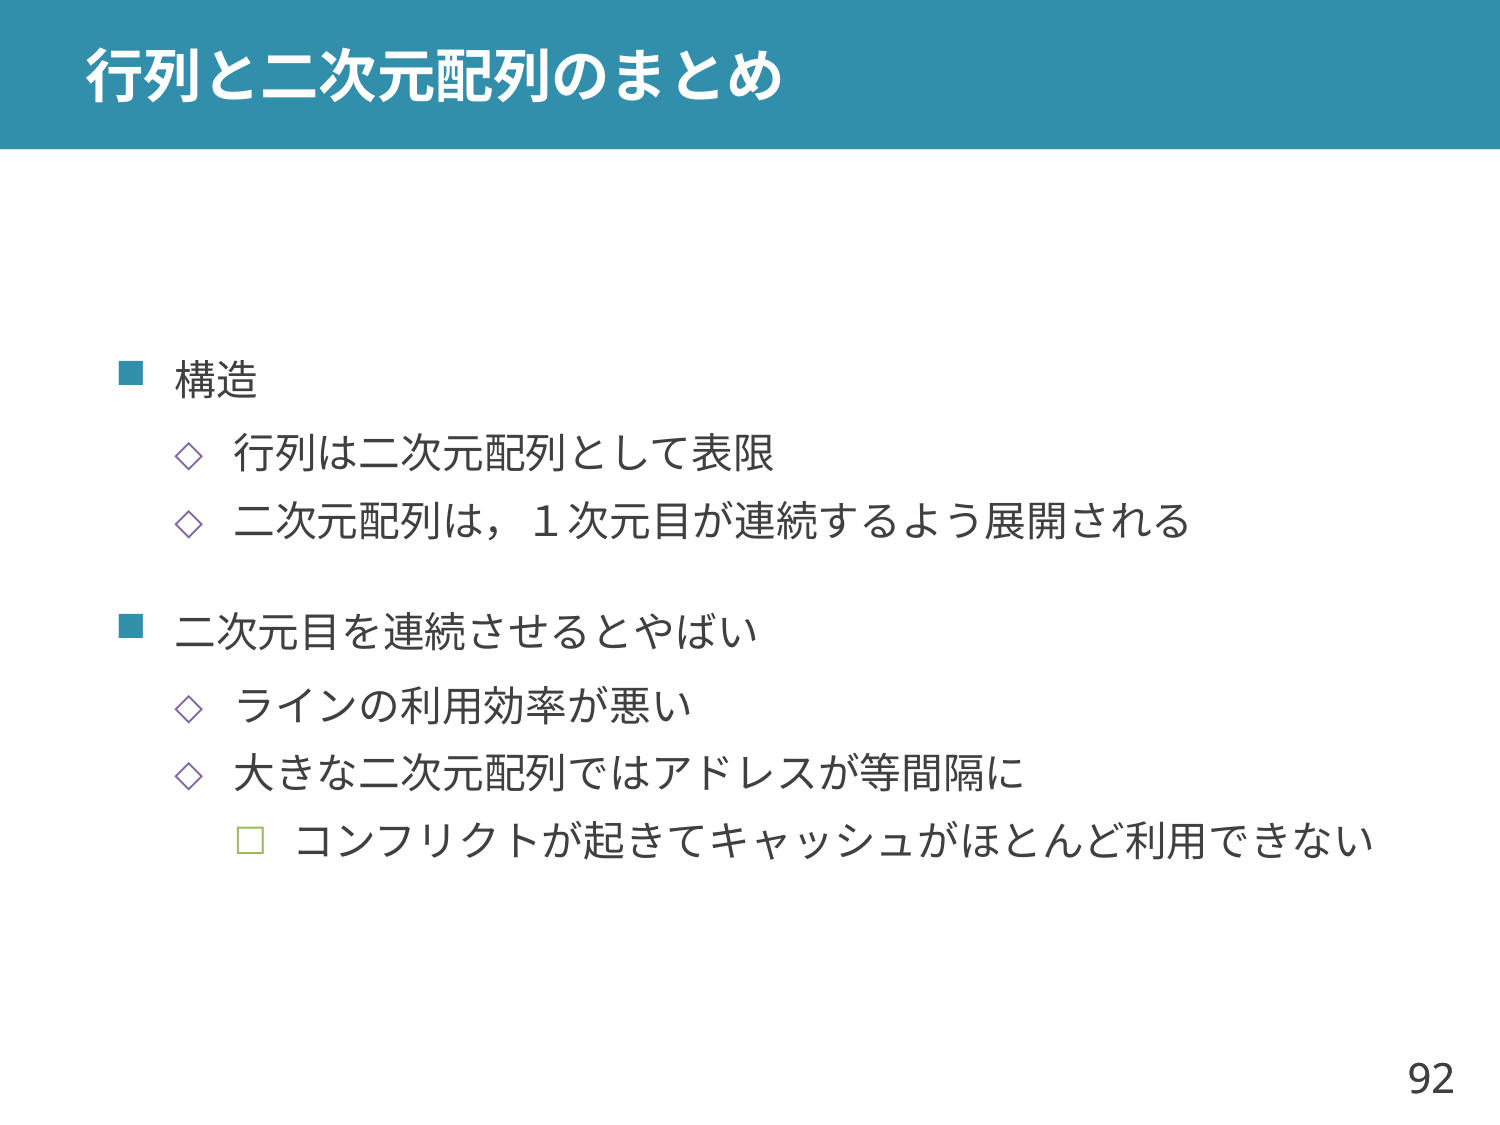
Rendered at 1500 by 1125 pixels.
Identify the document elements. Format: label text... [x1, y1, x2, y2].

list 構造 行列は二次元配列として表限 二次元配列は，１次元目が連続するよう展開される 二次元目を連続させるとやばい ラインの利用効率が悪い 大きな二次元配列ではアドレスが等間隔に コンフリクトが起きてキャッシュがほとんど利用できない [100, 178, 1459, 1036]
title 行列と二次元配列のまとめ [70, 0, 1500, 150]
